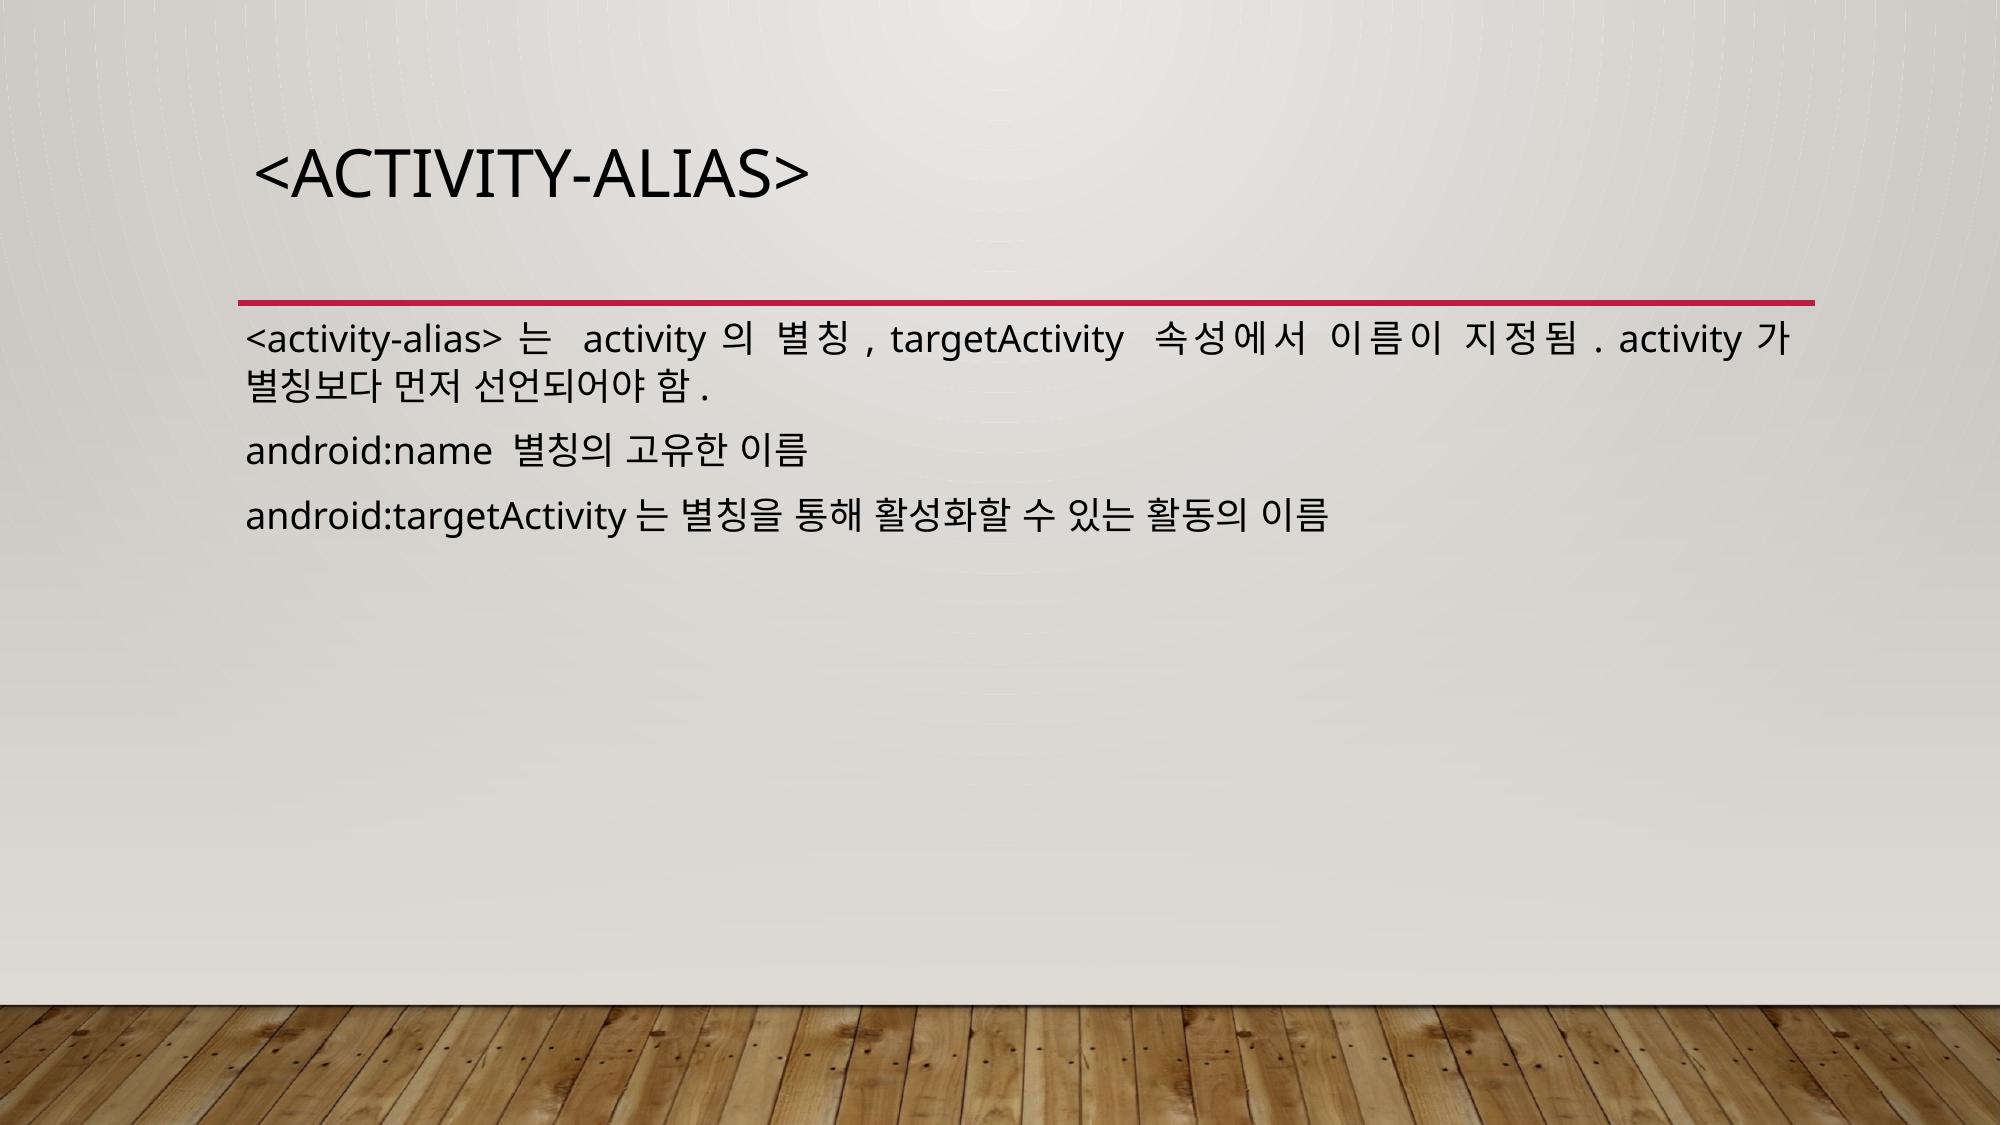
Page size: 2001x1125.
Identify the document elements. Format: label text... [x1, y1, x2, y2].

text_box <activity-alias>는 activity의 별칭, targetActivity 속성에서 이름이 지정됨. activity가 별칭보다 먼저 선언되어야 함. android:name 별칭의 고유한 이름 android:targetActivity는 별칭을 통해 활성화할 수 있는 활동의 이름 [230, 304, 1806, 545]
picture [0, 1005, 2000, 1125]
title <Activity-alias> [238, 131, 1814, 305]
